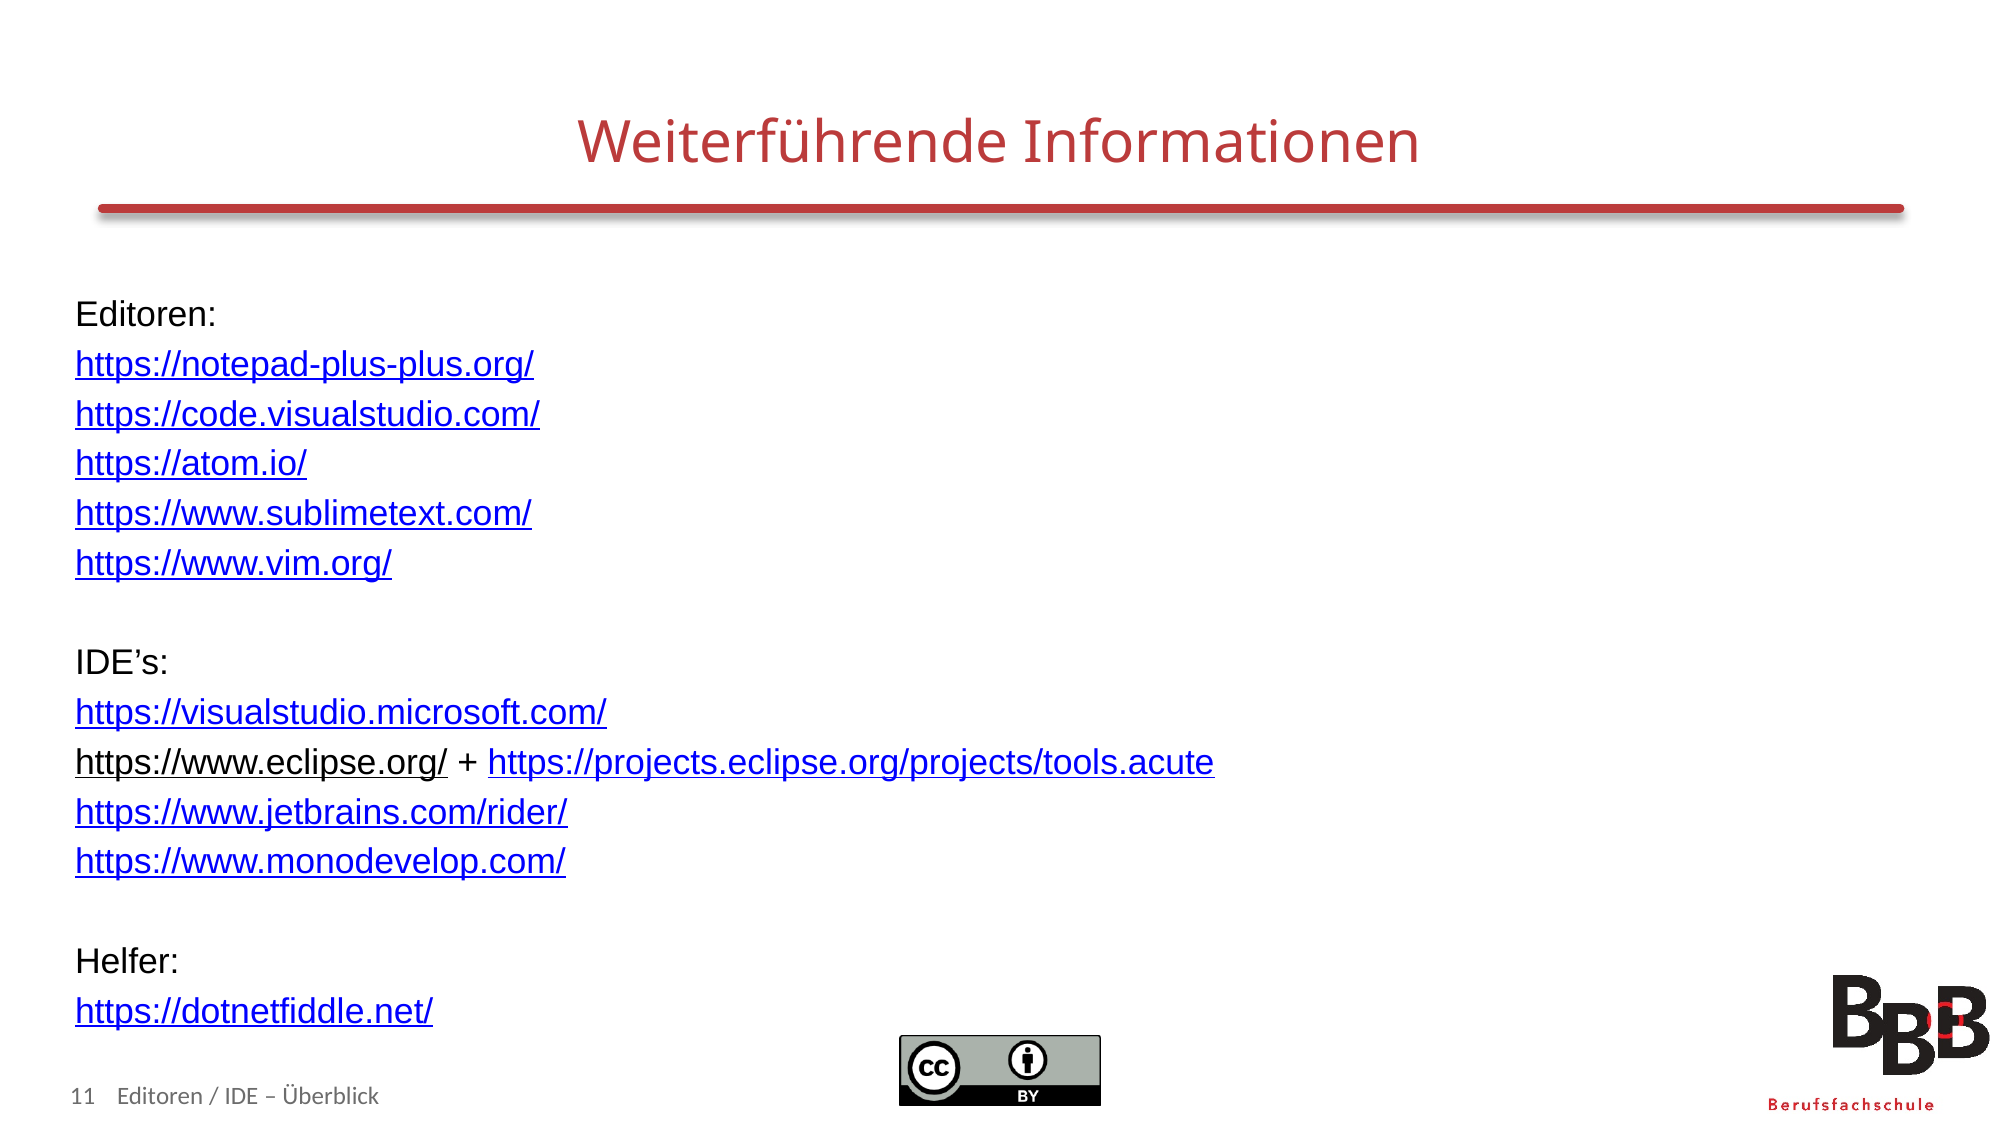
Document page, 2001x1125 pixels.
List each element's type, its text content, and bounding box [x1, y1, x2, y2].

picture [1767, 975, 1990, 1114]
picture [899, 1035, 1101, 1106]
title Weiterführende Informationen [99, 45, 1900, 233]
slide_number 11 [0, 1065, 111, 1125]
list Editoren: https://notepad-plus-plus.org/ https://code.visualstudio.com/ https://atom.io/ https://www.sublimetext.com/ https://www.vim.org/ IDE’s: https://visualstudio.microsoft.com/ https://www.eclipse.org/ + https://projects.eclipse.org/projects/tools.acute https://www.jetbrains.com/rider/ https://www.monodevelop.com/ Helfer: https://dotnetfiddle.net/ [75, 290, 1294, 1035]
footer Editoren / IDE – Überblick [111, 1065, 736, 1125]
